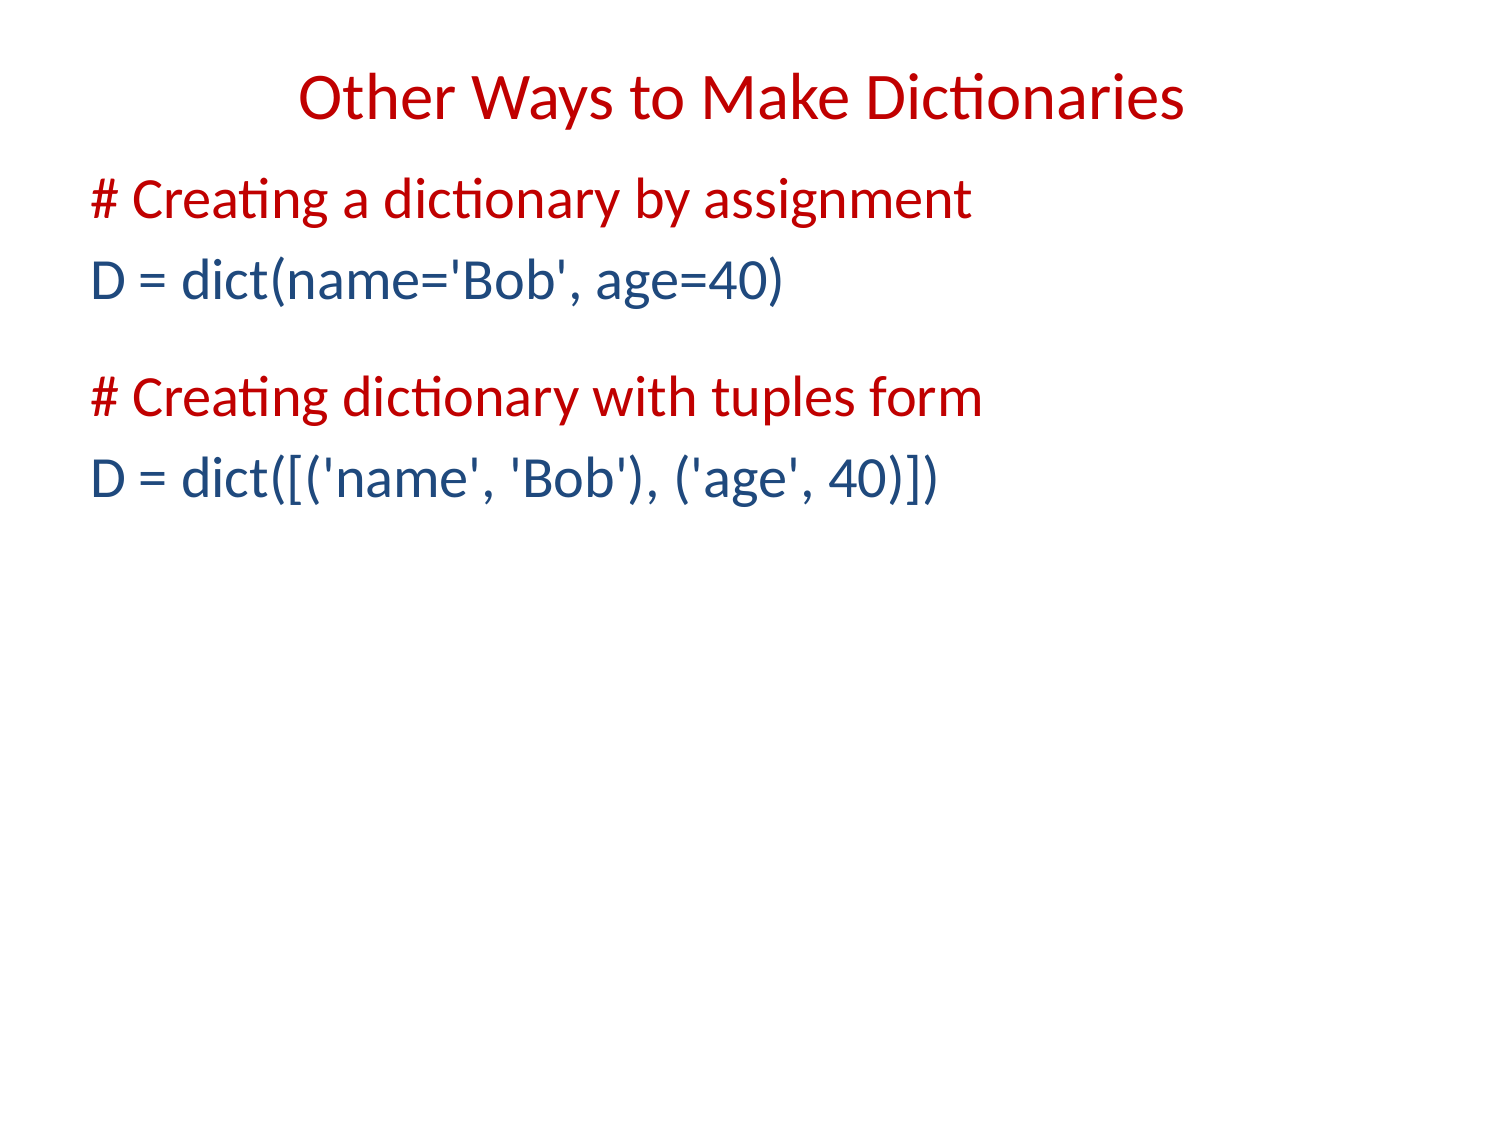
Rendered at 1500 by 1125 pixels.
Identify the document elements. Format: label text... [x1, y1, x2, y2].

list # Creating a dictionary by assignment D = dict(name='Bob', age=40) # Creating dictionary with tuples form D = dict([('name', 'Bob'), ('age', 40)]) [75, 152, 1425, 1043]
title Other Ways to Make Dictionaries [75, 45, 1425, 141]
